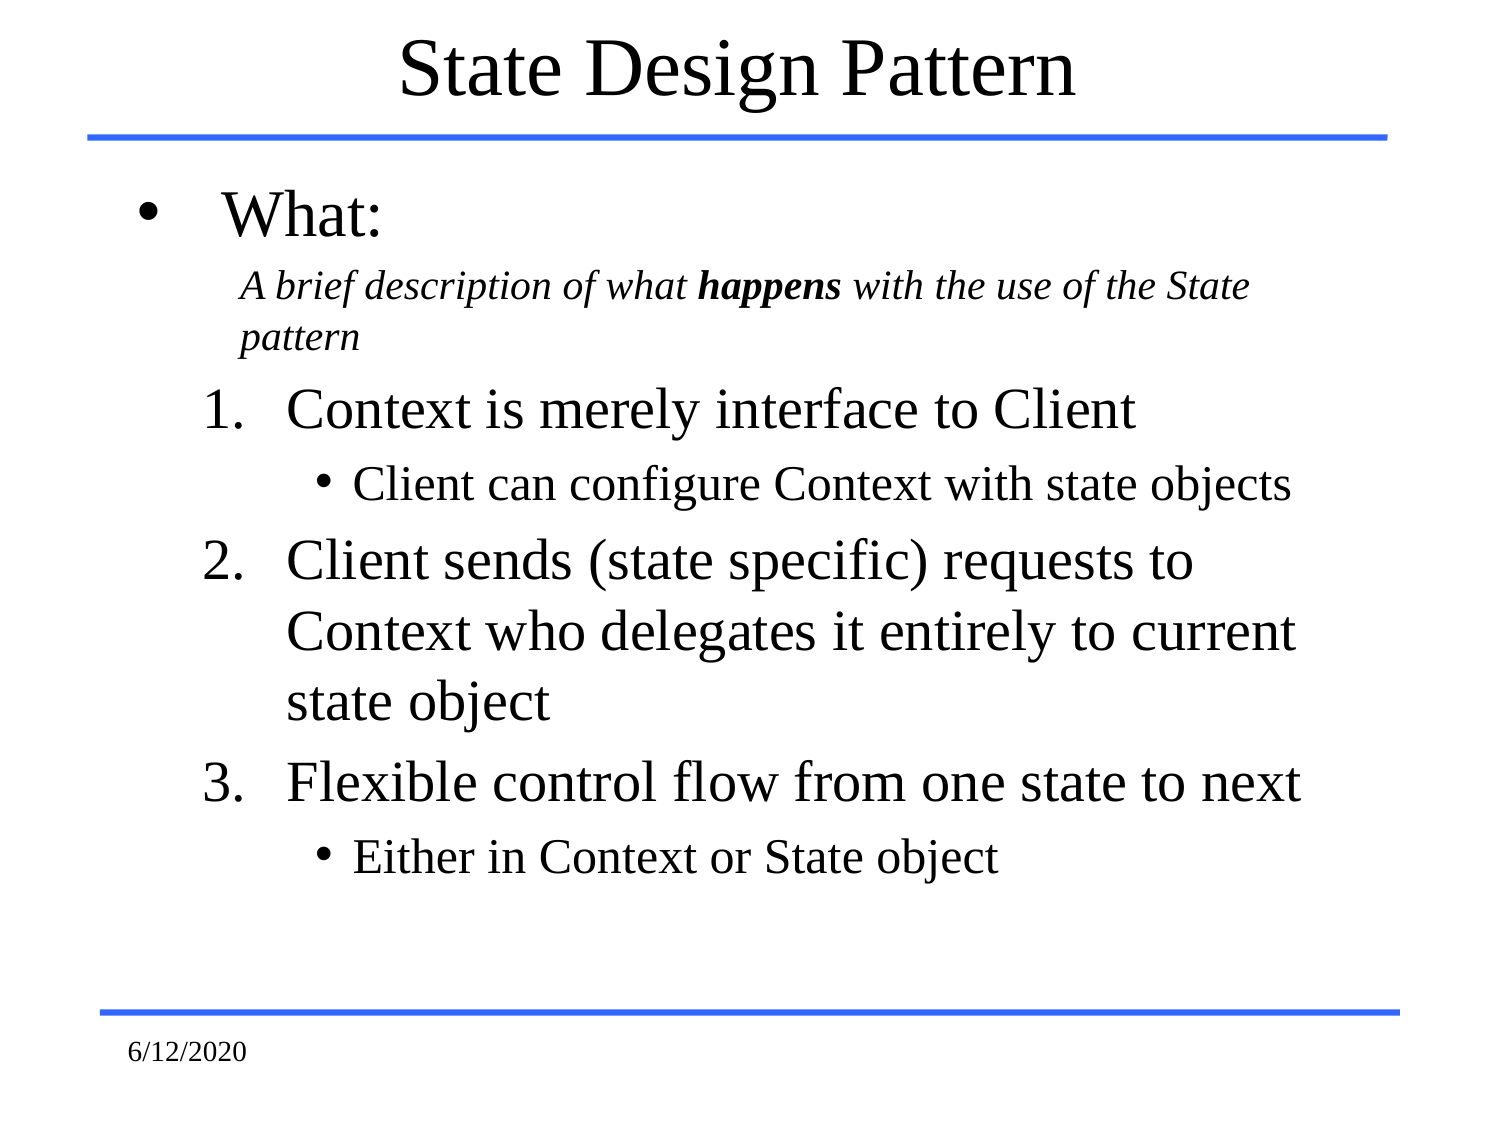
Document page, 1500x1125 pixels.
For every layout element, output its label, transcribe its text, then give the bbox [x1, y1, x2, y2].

list What: A brief description of what happens with the use of the State pattern Context is merely interface to Client Client can configure Context with state objects Client sends (state specific) requests to Context who delegates it entirely to current state object Flexible control flow from one state to next Either in Context or State object [112, 162, 1388, 1000]
title State Design Pattern [87, 0, 1388, 125]
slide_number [112, 1025, 425, 1100]
